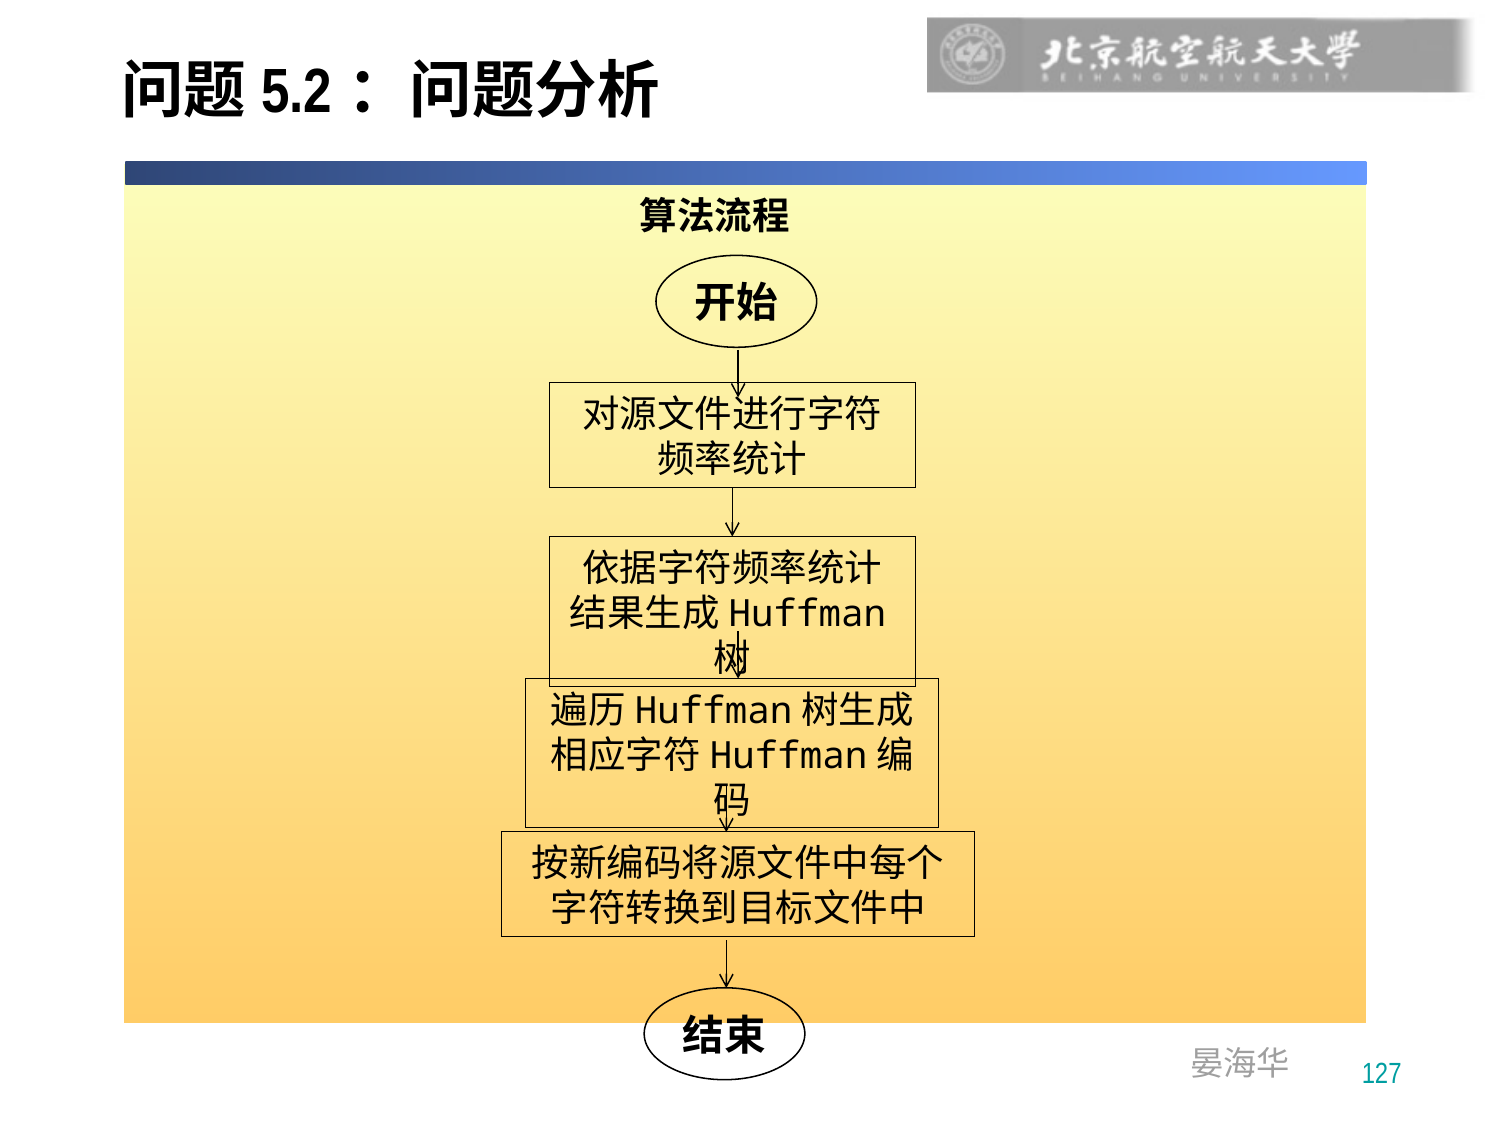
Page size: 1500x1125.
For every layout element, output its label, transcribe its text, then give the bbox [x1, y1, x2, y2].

text_box 开始 [655, 255, 817, 348]
text_box 依据字符频率统计结果生成Huffman树 [549, 536, 916, 678]
picture [927, 0, 1500, 102]
slide_number 127 [1103, 1021, 1417, 1098]
text_box 算法流程 [466, 184, 963, 245]
title 问题5.2：问题分析 [105, 25, 1450, 164]
text_box 遍历Huffman树生成相应字符Huffman编码 [525, 678, 939, 828]
text_box 按新编码将源文件中每个字符转换到目标文件中 [501, 831, 975, 937]
text_box 结束 [644, 987, 805, 1080]
text_box 对源文件进行字符频率统计 [549, 382, 916, 488]
